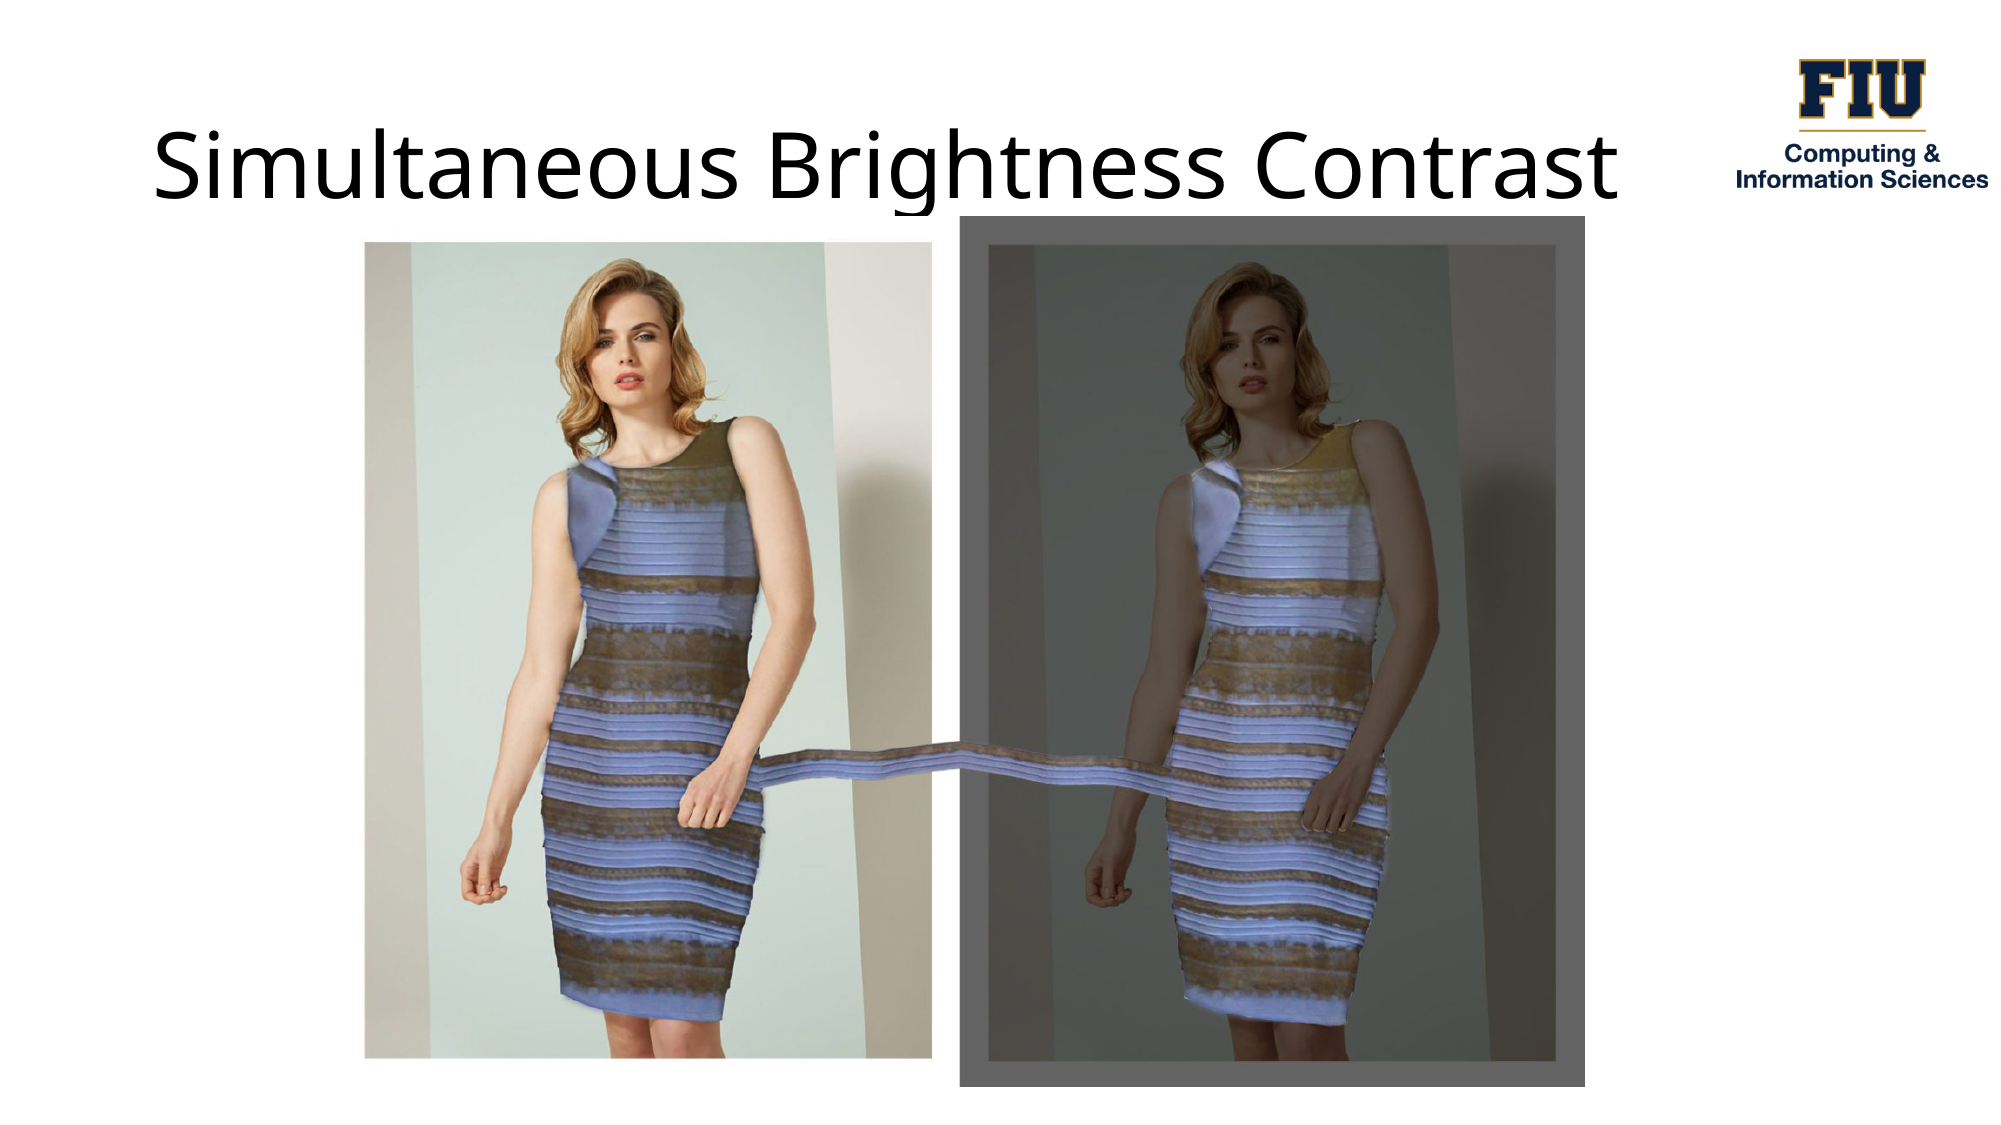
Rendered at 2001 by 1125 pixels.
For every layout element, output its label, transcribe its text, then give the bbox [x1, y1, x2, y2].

title Simultaneous Brightness Contrast [137, 59, 1863, 278]
picture [333, 216, 1585, 1087]
picture [1863, 59, 1988, 188]
